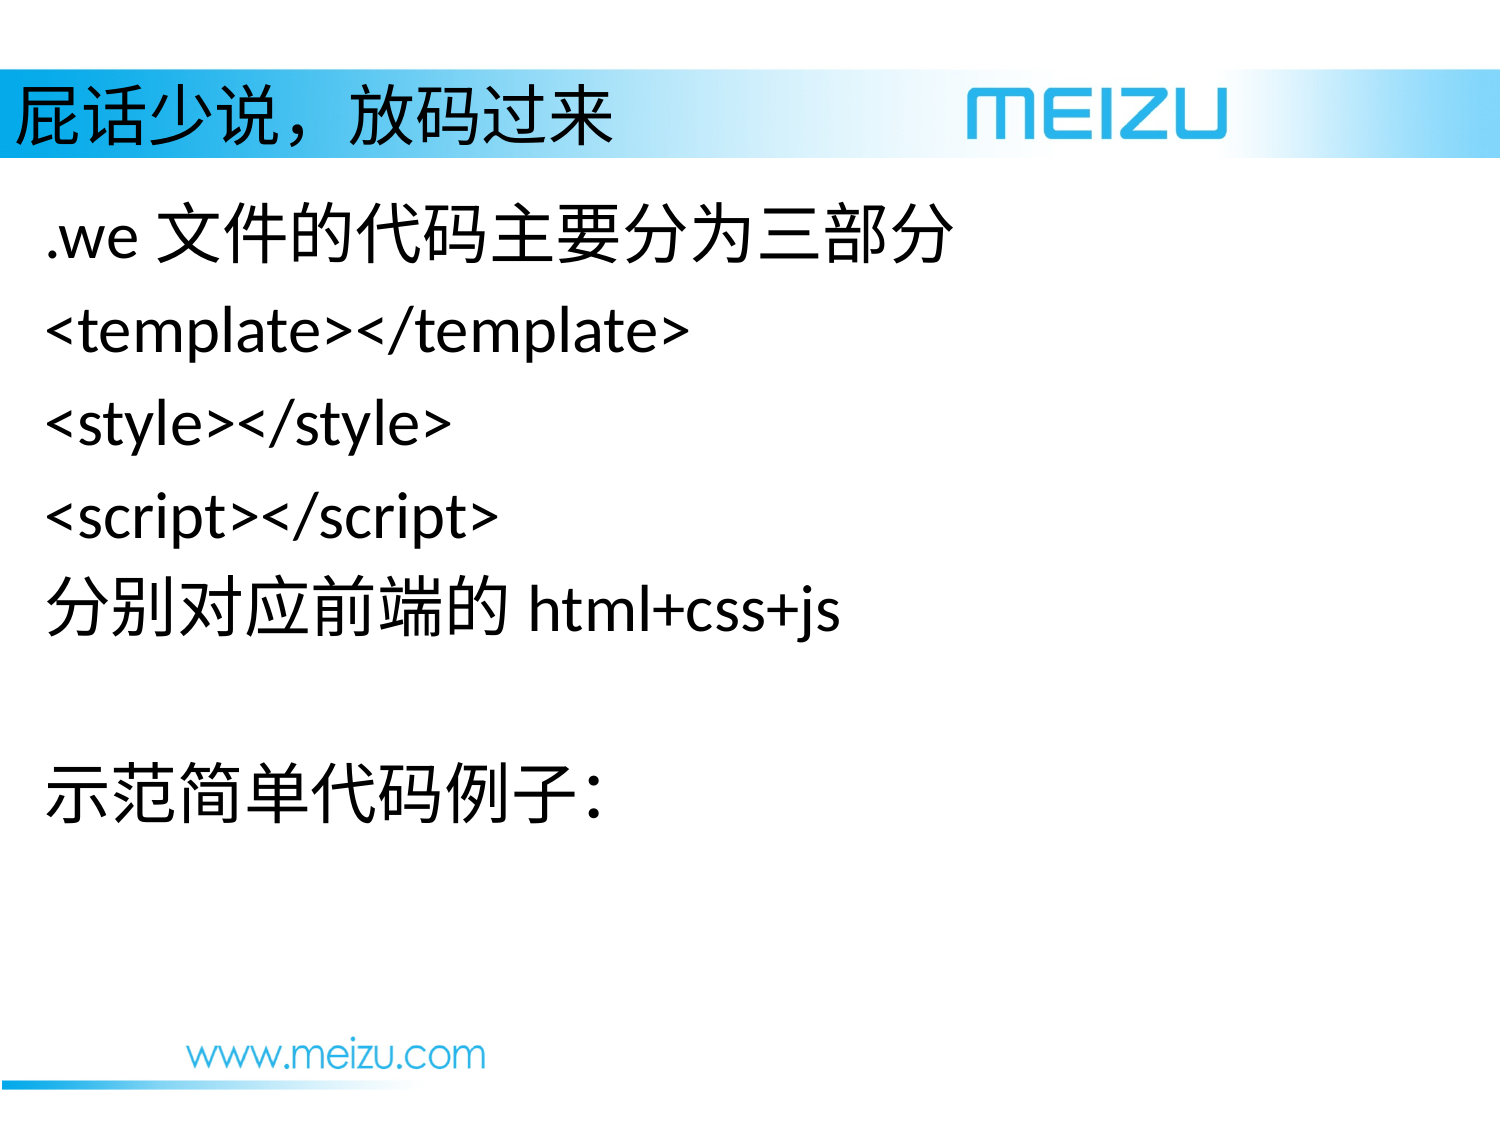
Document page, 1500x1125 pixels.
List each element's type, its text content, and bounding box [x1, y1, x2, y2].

list .we文件的代码主要分为三部分 <template></template> <style></style> <script></script> 分别对应前端的html+css+js 示范简单代码例子： [29, 184, 1400, 1029]
picture [951, 66, 1500, 158]
picture [2, 1035, 1495, 1118]
list 屁话少说，放码过来 [0, 66, 951, 161]
